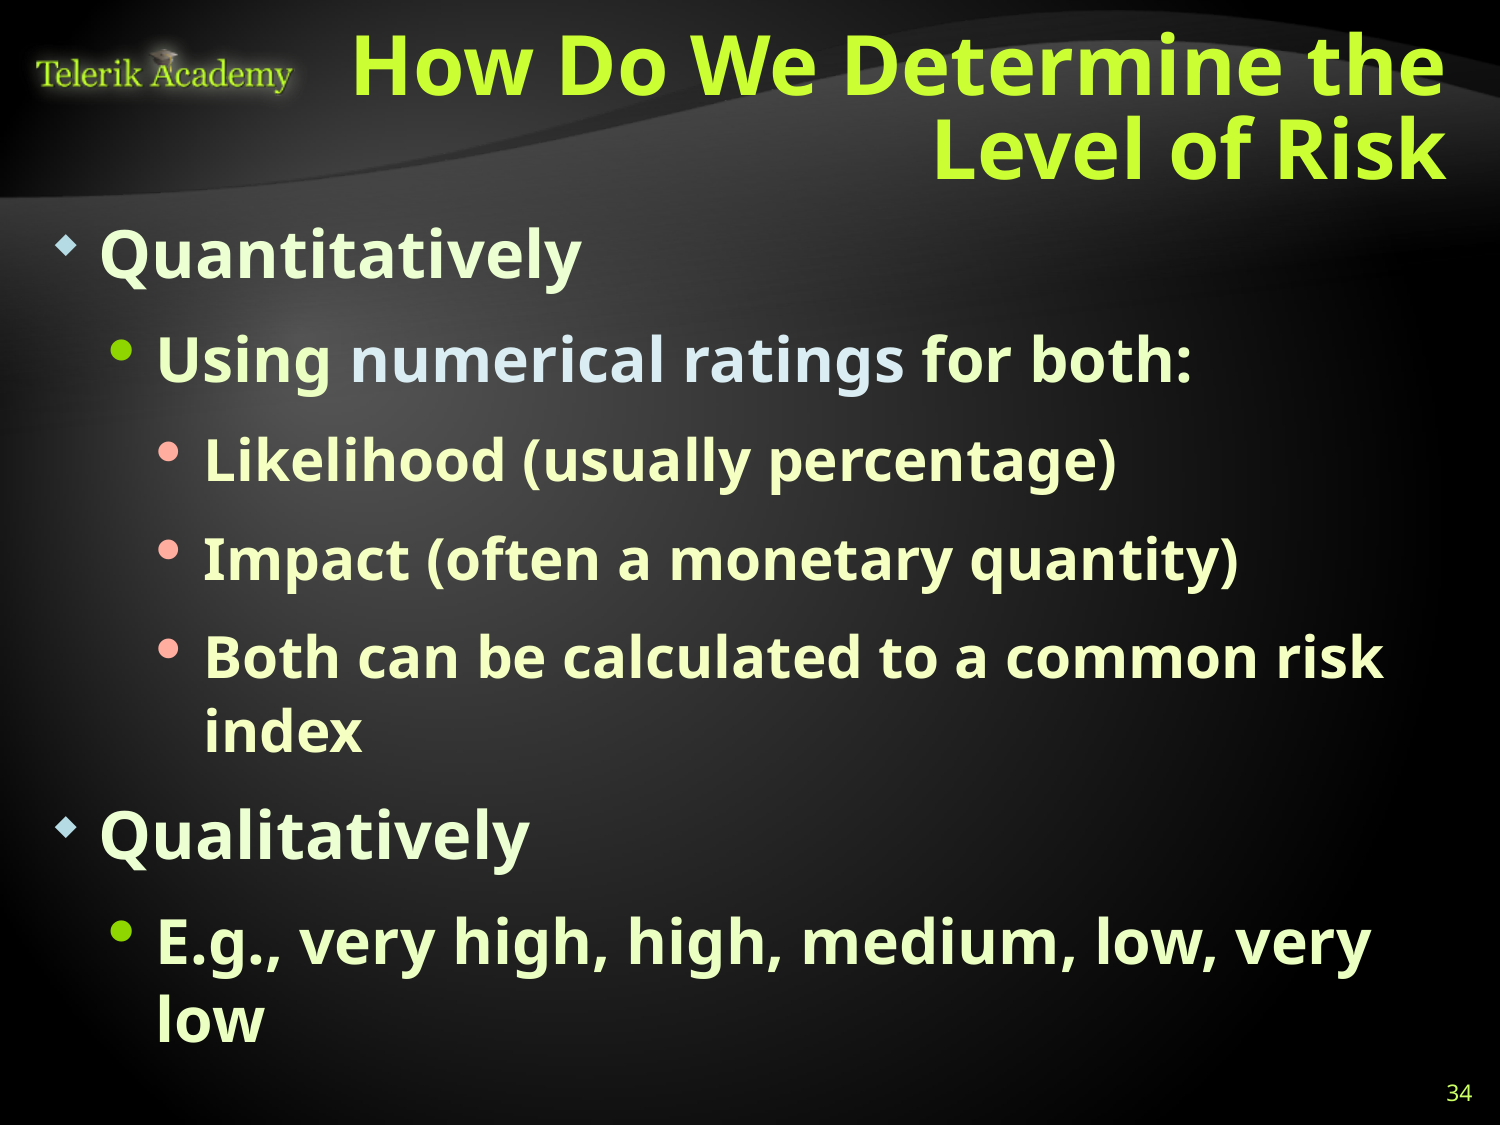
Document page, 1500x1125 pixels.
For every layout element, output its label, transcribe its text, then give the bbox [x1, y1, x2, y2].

title How Do We Determine the Level of Risk [300, 37, 1463, 188]
list Quantitatively Using numerical ratings for both: Likelihood (usually percentage) Impact (often a monetary quantity) Both can be calculated to a common risk index Qualitatively E.g., very high, high, medium, low, very low [37, 200, 1463, 1100]
picture [0, 0, 1500, 1125]
slide_number 34 [1412, 1074, 1488, 1113]
